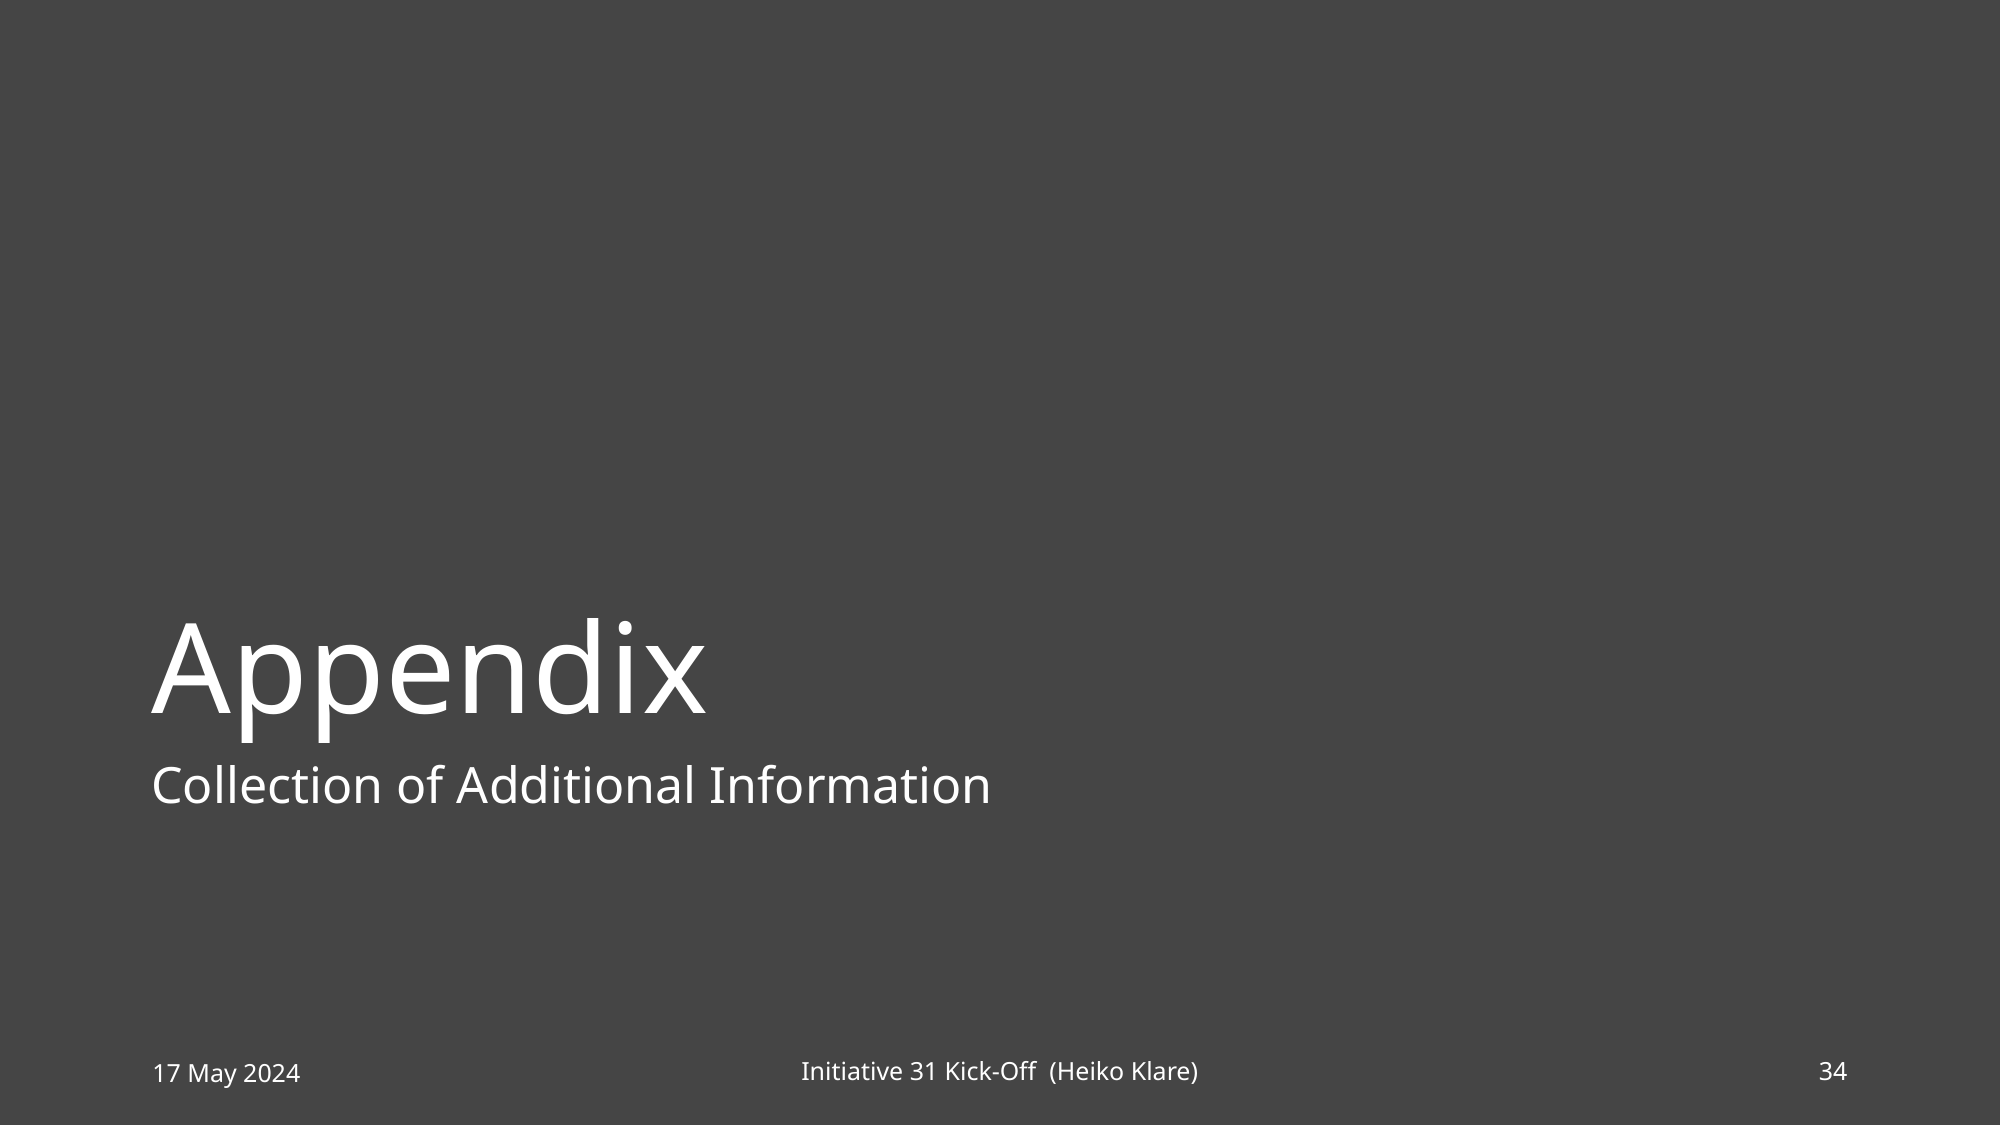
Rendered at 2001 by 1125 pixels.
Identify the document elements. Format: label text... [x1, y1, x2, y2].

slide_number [137, 1042, 588, 1103]
title Appendix [136, 280, 1862, 749]
footer Initiative 31 Kick-Off (Heiko Klare) [662, 1042, 1338, 1103]
list Collection of Additional Information [136, 752, 1862, 999]
slide_number 34 [1412, 1042, 1863, 1103]
